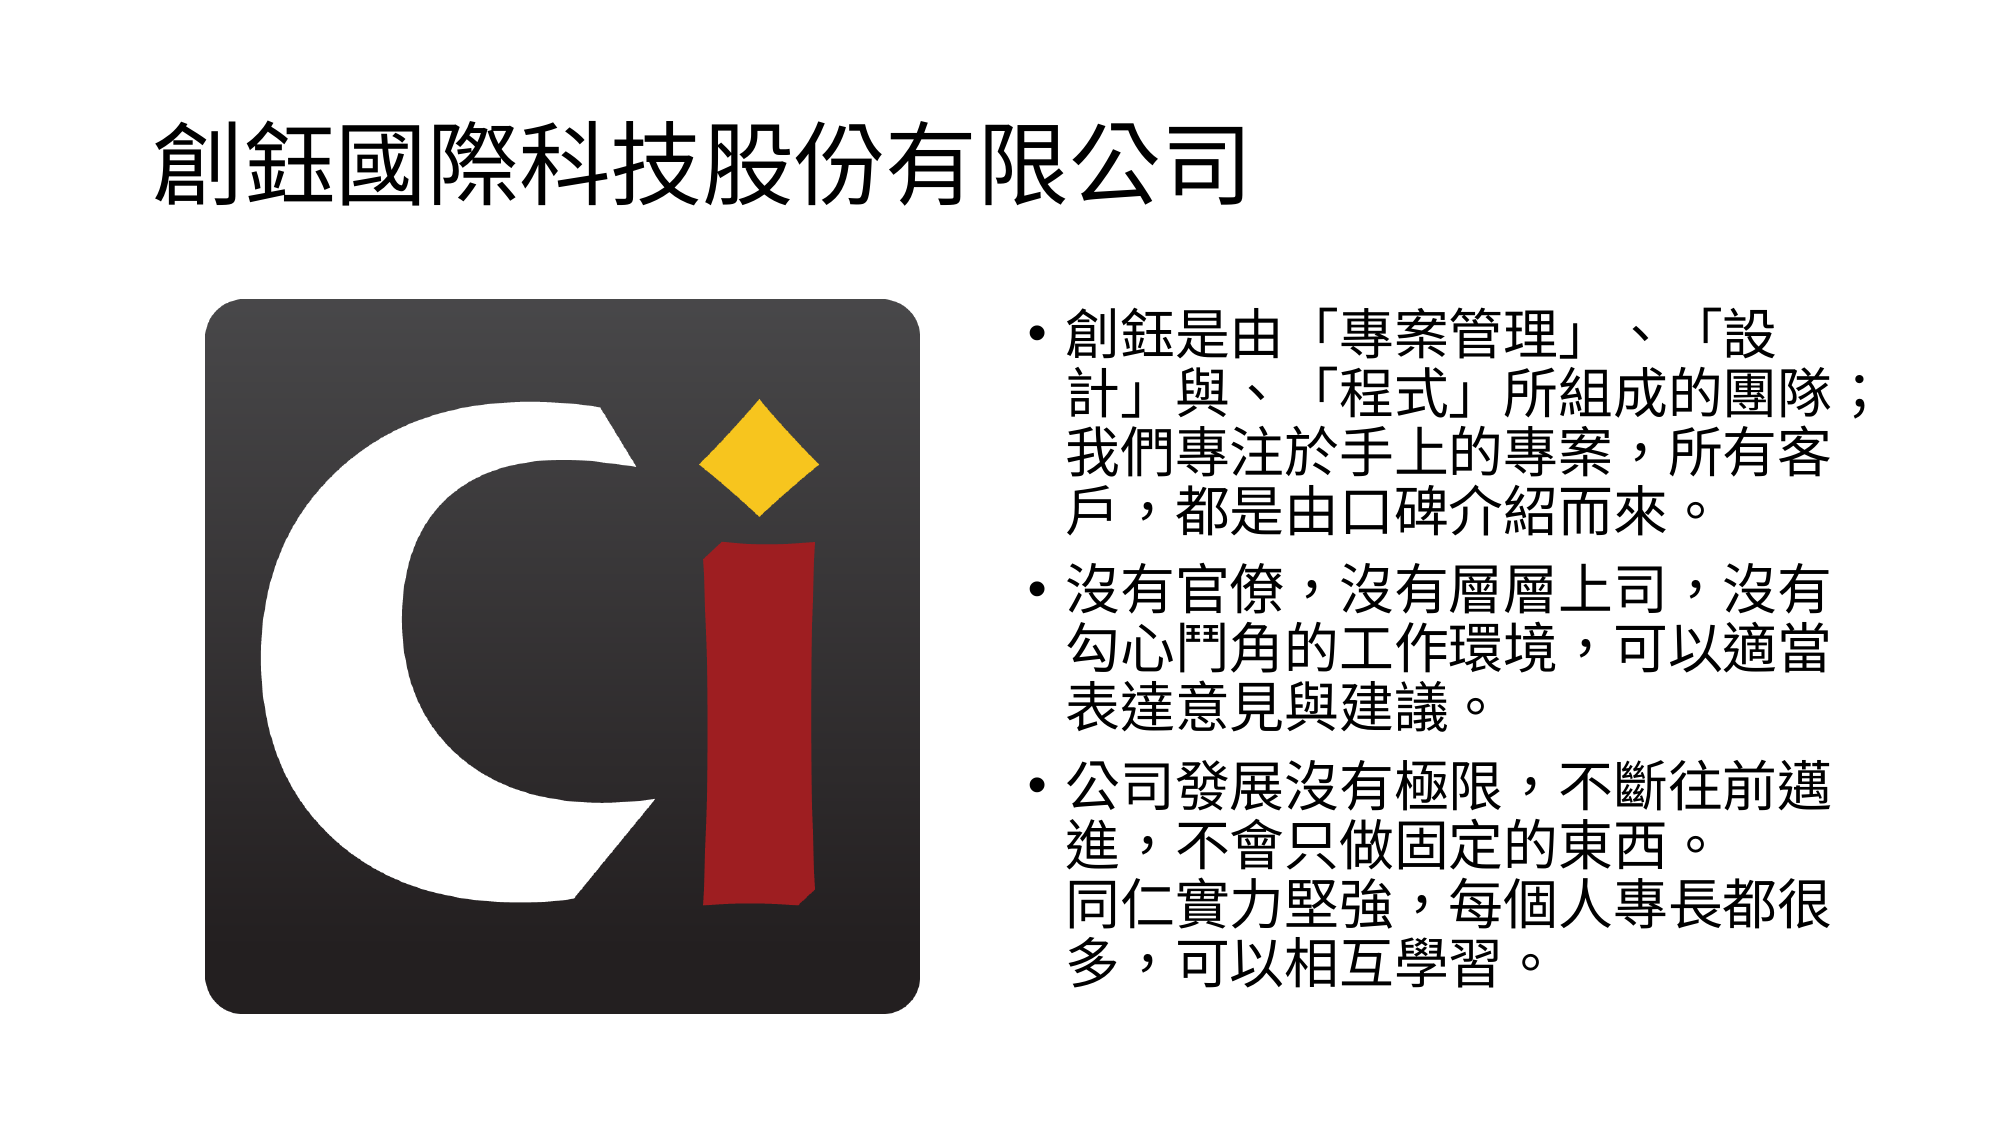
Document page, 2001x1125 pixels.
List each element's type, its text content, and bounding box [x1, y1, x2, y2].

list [205, 299, 920, 1014]
title 創鈺國際科技股份有限公司 [137, 59, 1863, 278]
list 創鈺是由「專案管理」、「設計」與、「程式」所組成的團隊；我們專注於手上的專案，所有客戶，都是由口碑介紹而來。 沒有官僚，沒有層層上司，沒有勾心鬥角的工作環境，可以適當表達意見與建議。 公司發展沒有極限，不斷往前邁進，不會只做固定的東西。 同仁實力堅強，每個人專長都很多，可以相互學習。 [1012, 299, 1863, 1014]
